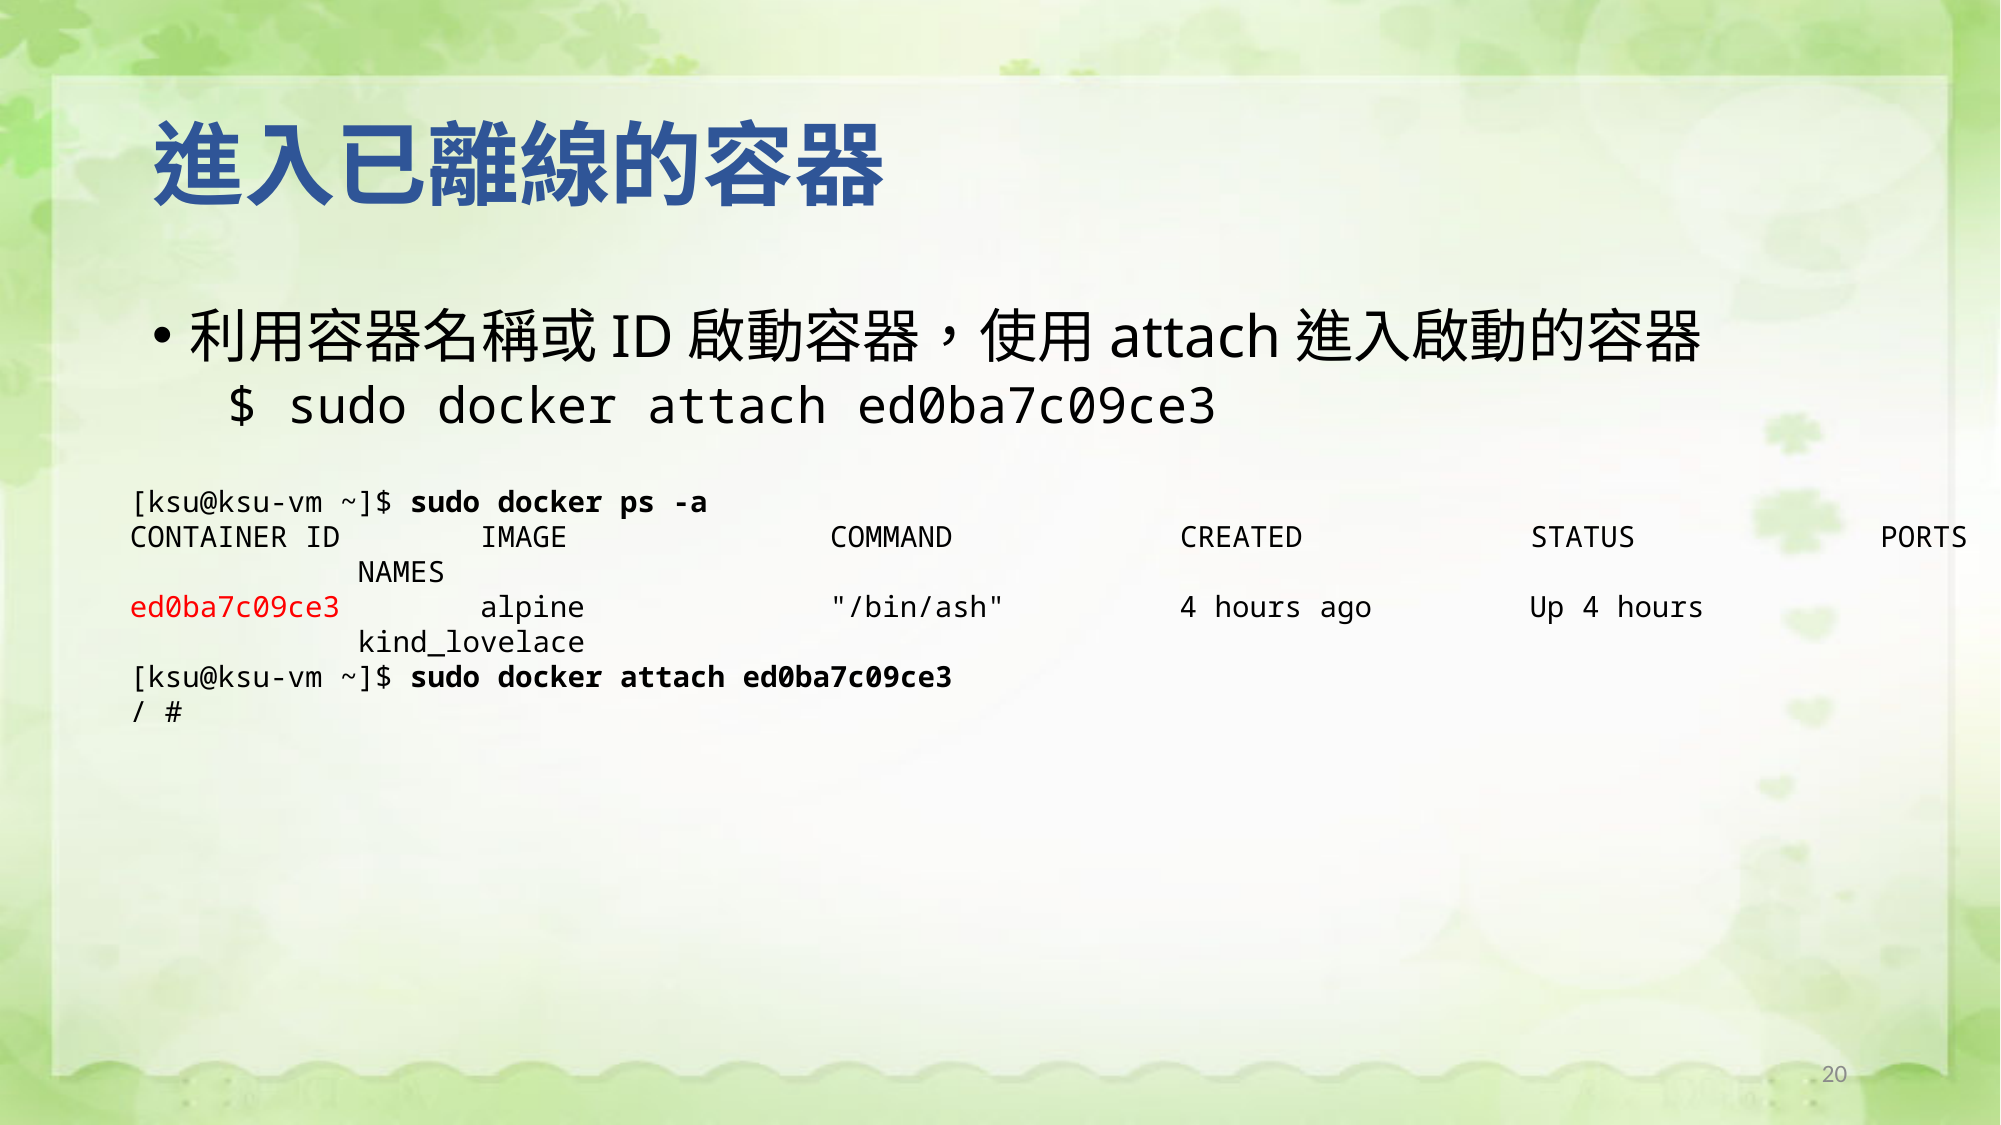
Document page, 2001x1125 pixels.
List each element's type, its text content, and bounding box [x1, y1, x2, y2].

list 利用容器名稱或ID啟動容器，使用attach進入啟動的容器 $ sudo docker attach ed0ba7c09ce3 [137, 736, 1863, 1014]
slide_number 20 [1412, 1042, 1863, 1103]
title 進入已離線的容器 [137, 59, 1863, 278]
picture [0, 0, 2001, 1125]
list 利用容器名稱或ID啟動容器，使用attach進入啟動的容器 $ sudo docker attach ed0ba7c09ce3 [137, 299, 1863, 475]
text_box [ksu@ksu-vm ~]$ sudo docker ps -a CONTAINER ID IMAGE COMMAND CREATED STATUS PORTS NAMES ed0ba7c09ce3 alpine "/bin/ash" 4 hours ago Up 4 hours kind_lovelace [ksu@ksu-vm ~]$ sudo docker attach ed0ba7c09ce3 / # [115, 475, 2000, 736]
